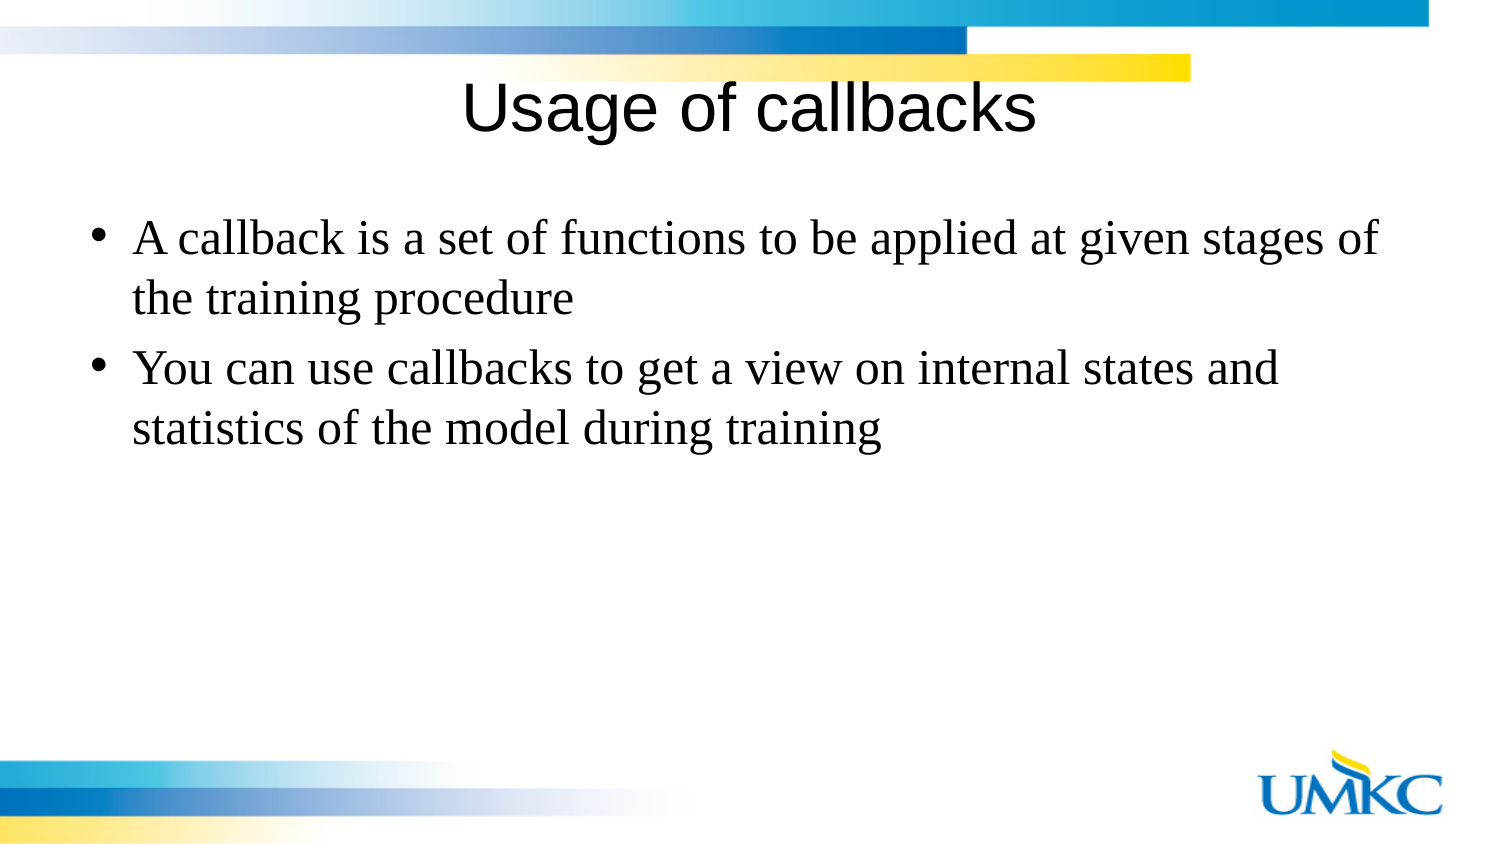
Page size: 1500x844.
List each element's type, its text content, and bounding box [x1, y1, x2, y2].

picture [0, 0, 1500, 844]
list A callback is a set of functions to be applied at given stages of the training procedure You can use callbacks to get a view on internal states and statistics of the model during training [75, 196, 1425, 754]
title Usage of callbacks [75, 33, 1425, 175]
